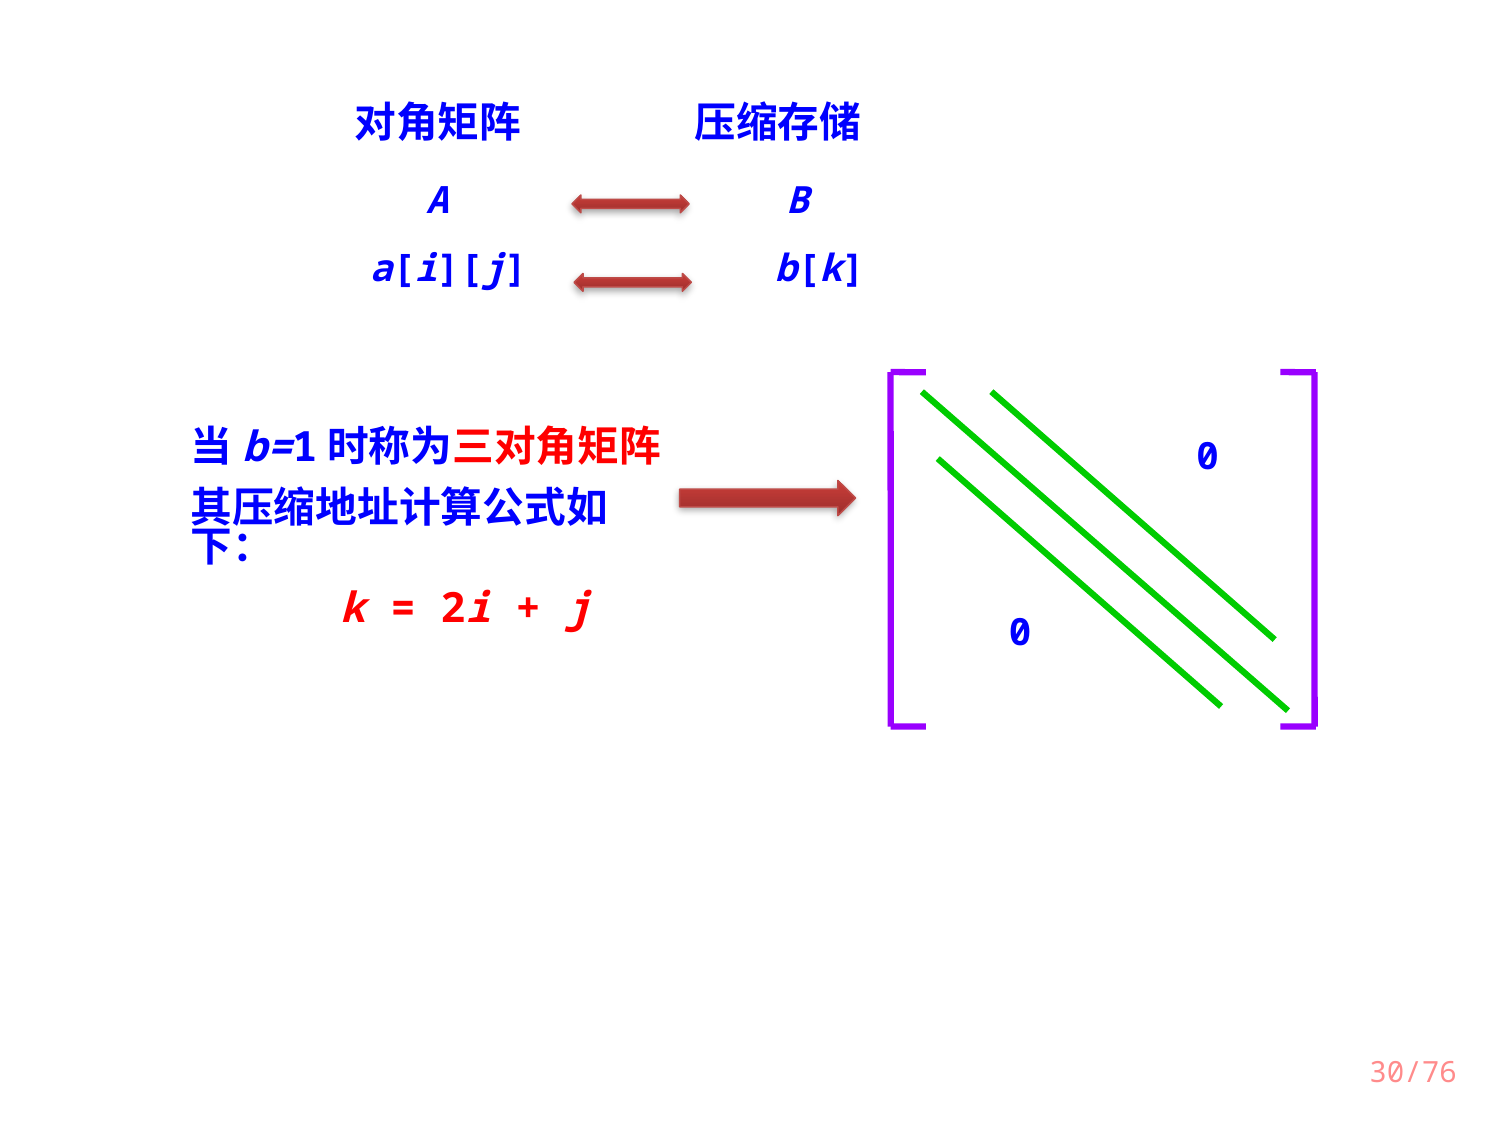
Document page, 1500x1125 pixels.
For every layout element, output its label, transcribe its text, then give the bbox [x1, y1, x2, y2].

text_box [573, 272, 692, 292]
text_box [571, 194, 690, 214]
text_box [175, 371, 1317, 727]
text_box 对角矩阵 [339, 98, 563, 154]
text_box 压缩存储 [679, 98, 891, 154]
slide_number 30/76 [1324, 1042, 1472, 1103]
text_box A B a[i][j] b[k] [328, 163, 907, 297]
